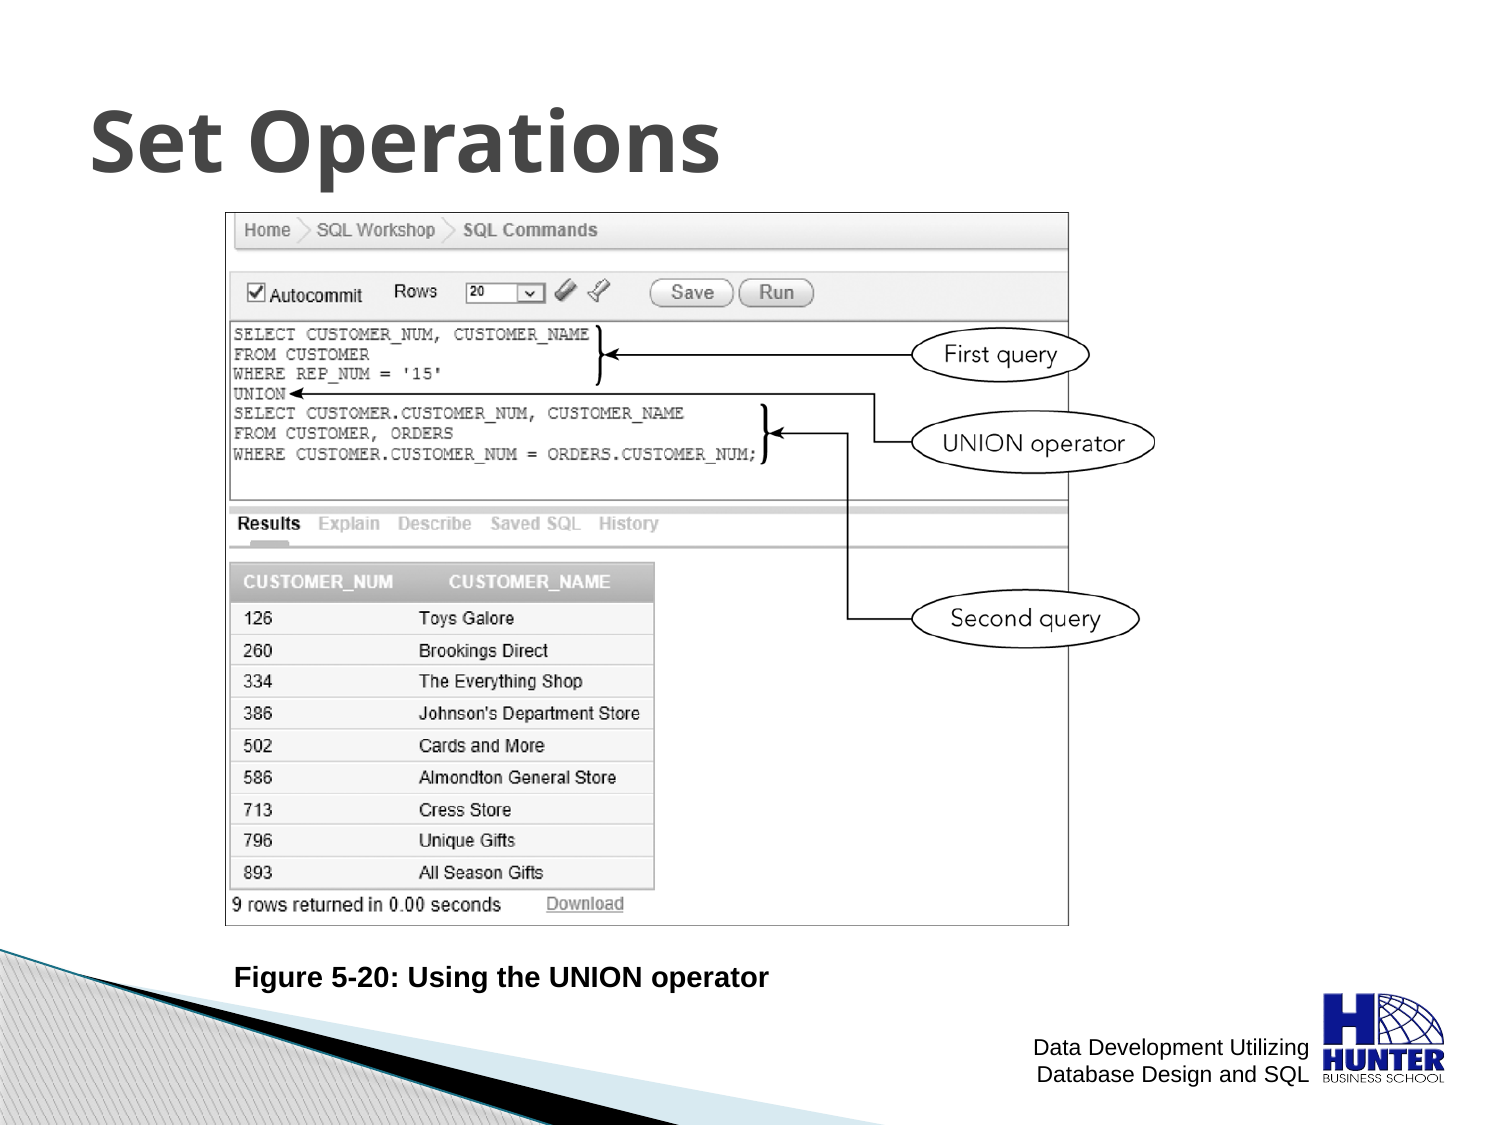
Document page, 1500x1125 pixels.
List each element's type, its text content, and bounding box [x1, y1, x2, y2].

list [224, 212, 1156, 926]
picture [1323, 993, 1445, 1084]
title Set Operations [75, 45, 1425, 233]
text_box Figure 5-20: Using the UNION operator [219, 950, 1295, 1001]
